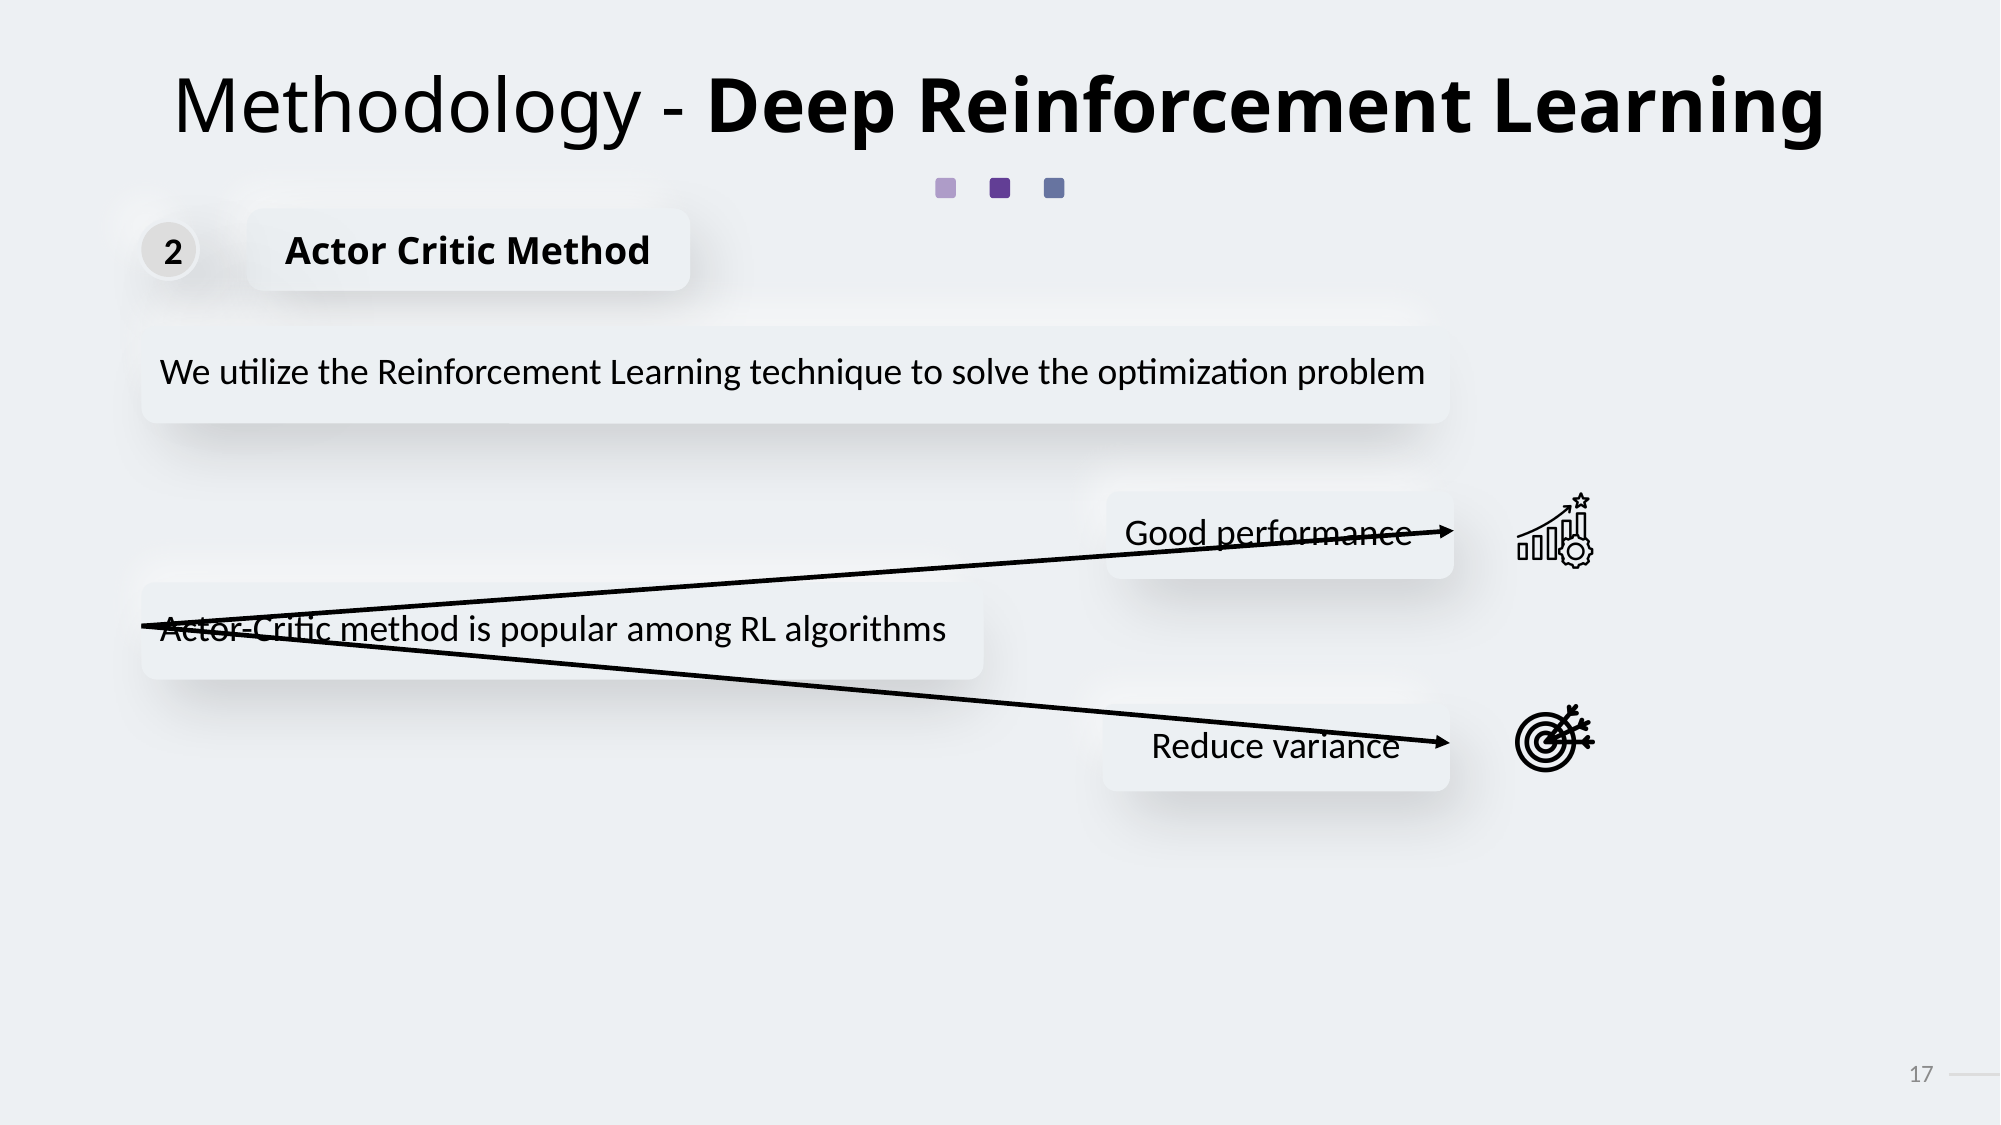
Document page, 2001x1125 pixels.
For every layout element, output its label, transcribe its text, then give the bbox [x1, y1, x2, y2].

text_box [1106, 491, 1454, 579]
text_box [1102, 703, 1450, 792]
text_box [983, 530, 1107, 626]
picture [1515, 704, 1595, 783]
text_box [983, 625, 1103, 744]
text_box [141, 582, 983, 680]
picture [1515, 491, 1595, 570]
title Methodology - Deep Reinforcement Learning [137, 59, 1863, 158]
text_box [141, 326, 1451, 424]
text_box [246, 208, 691, 291]
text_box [137, 218, 200, 281]
